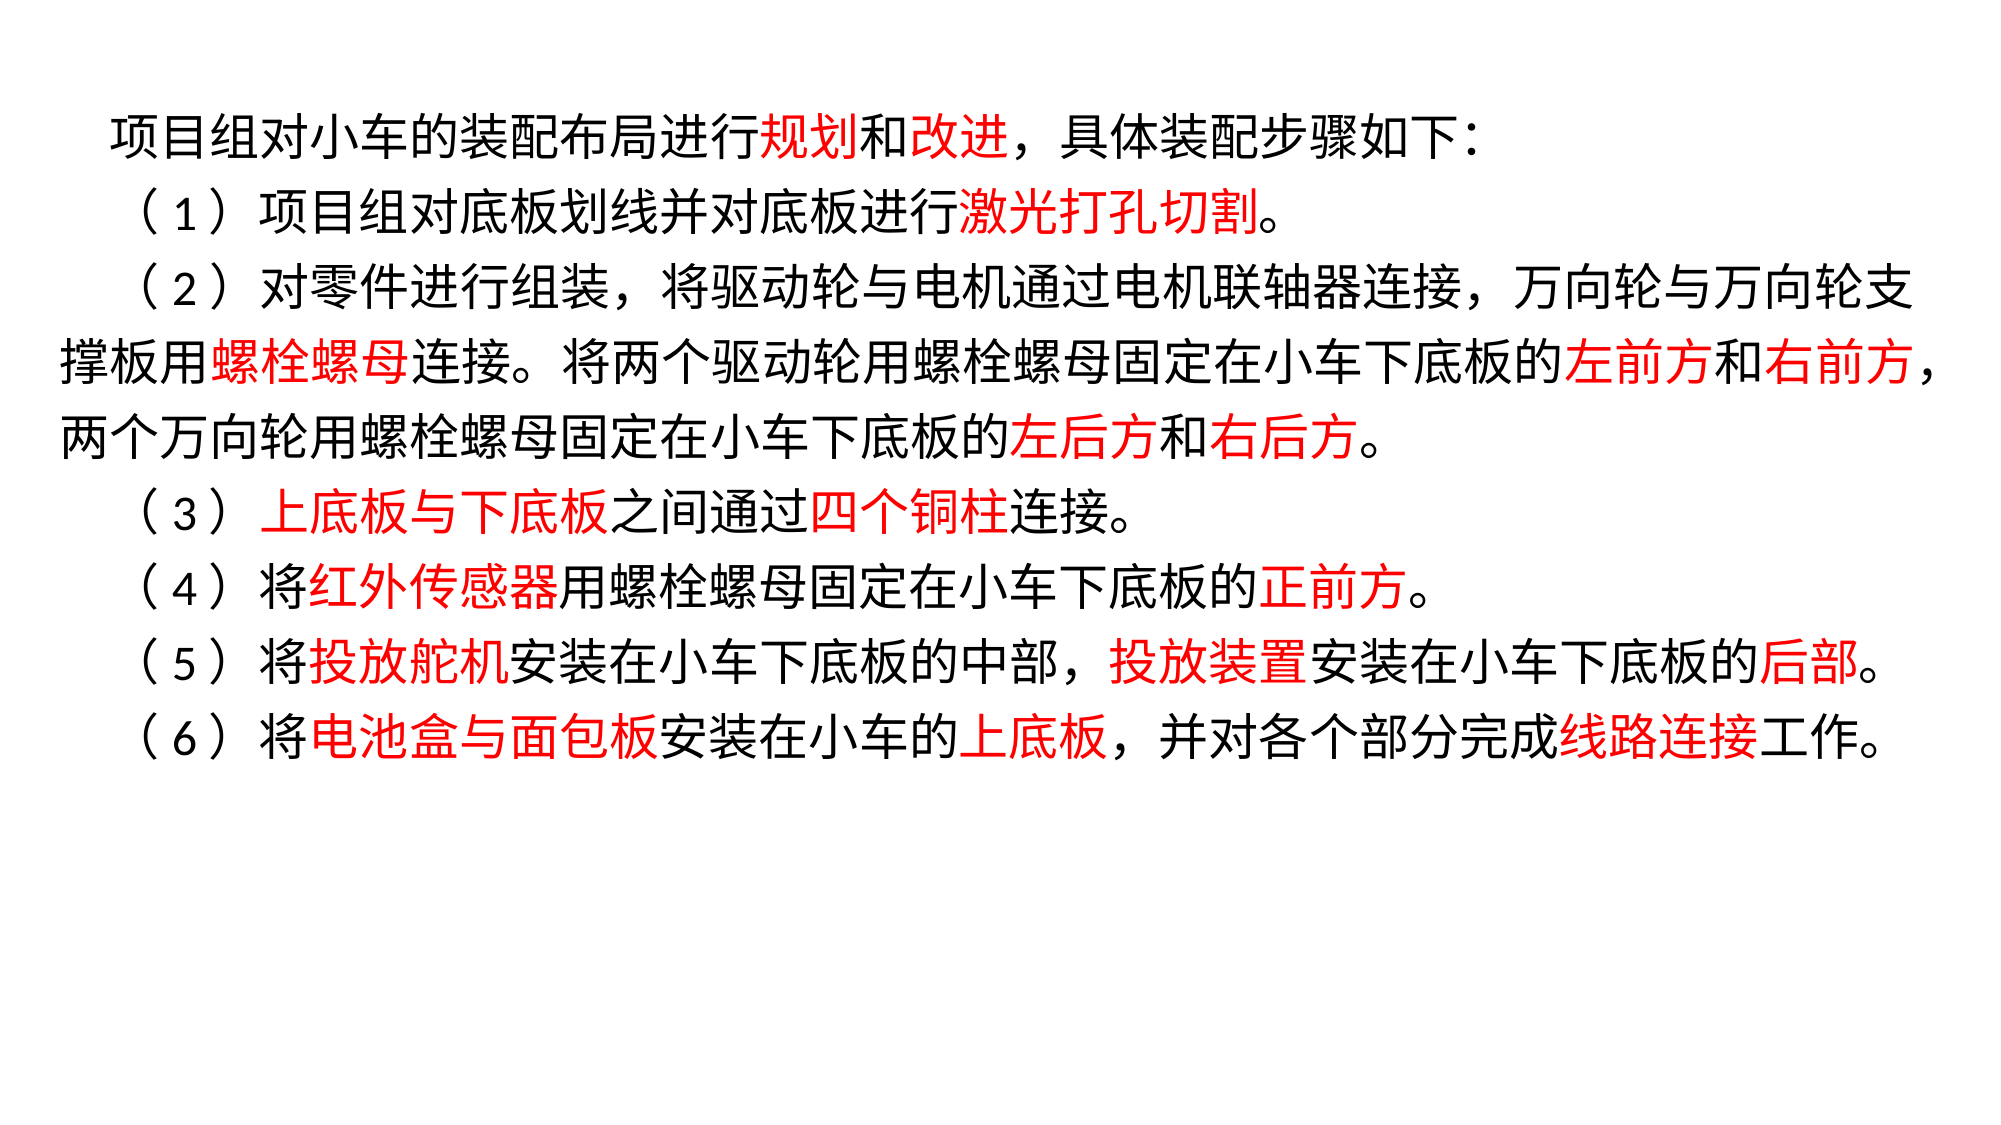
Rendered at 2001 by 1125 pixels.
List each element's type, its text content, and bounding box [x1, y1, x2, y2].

text_box 项目组对小车的装配布局进行规划和改进，具体装配步骤如下： （1）项目组对底板划线并对底板进行激光打孔切割。 （2）对零件进行组装，将驱动轮与电机通过电机联轴器连接，万向轮与万向轮支撑板用螺栓螺母连接。将两个驱动轮用螺栓螺母固定在小车下底板的左前方和右前方，两个万向轮用螺栓螺母固定在小车下底板的左后方和右后方。 （3）上底板与下底板之间通过四个铜柱连接。 （4）将红外传感器用螺栓螺母固定在小车下底板的正前方。 （5）将投放舵机安装在小车下底板的中部，投放装置安装在小车下底板的后部。 （6）将电池盒与面包板安装在小车的上底板，并对各个部分完成线路连接工作。 [45, 83, 1930, 773]
